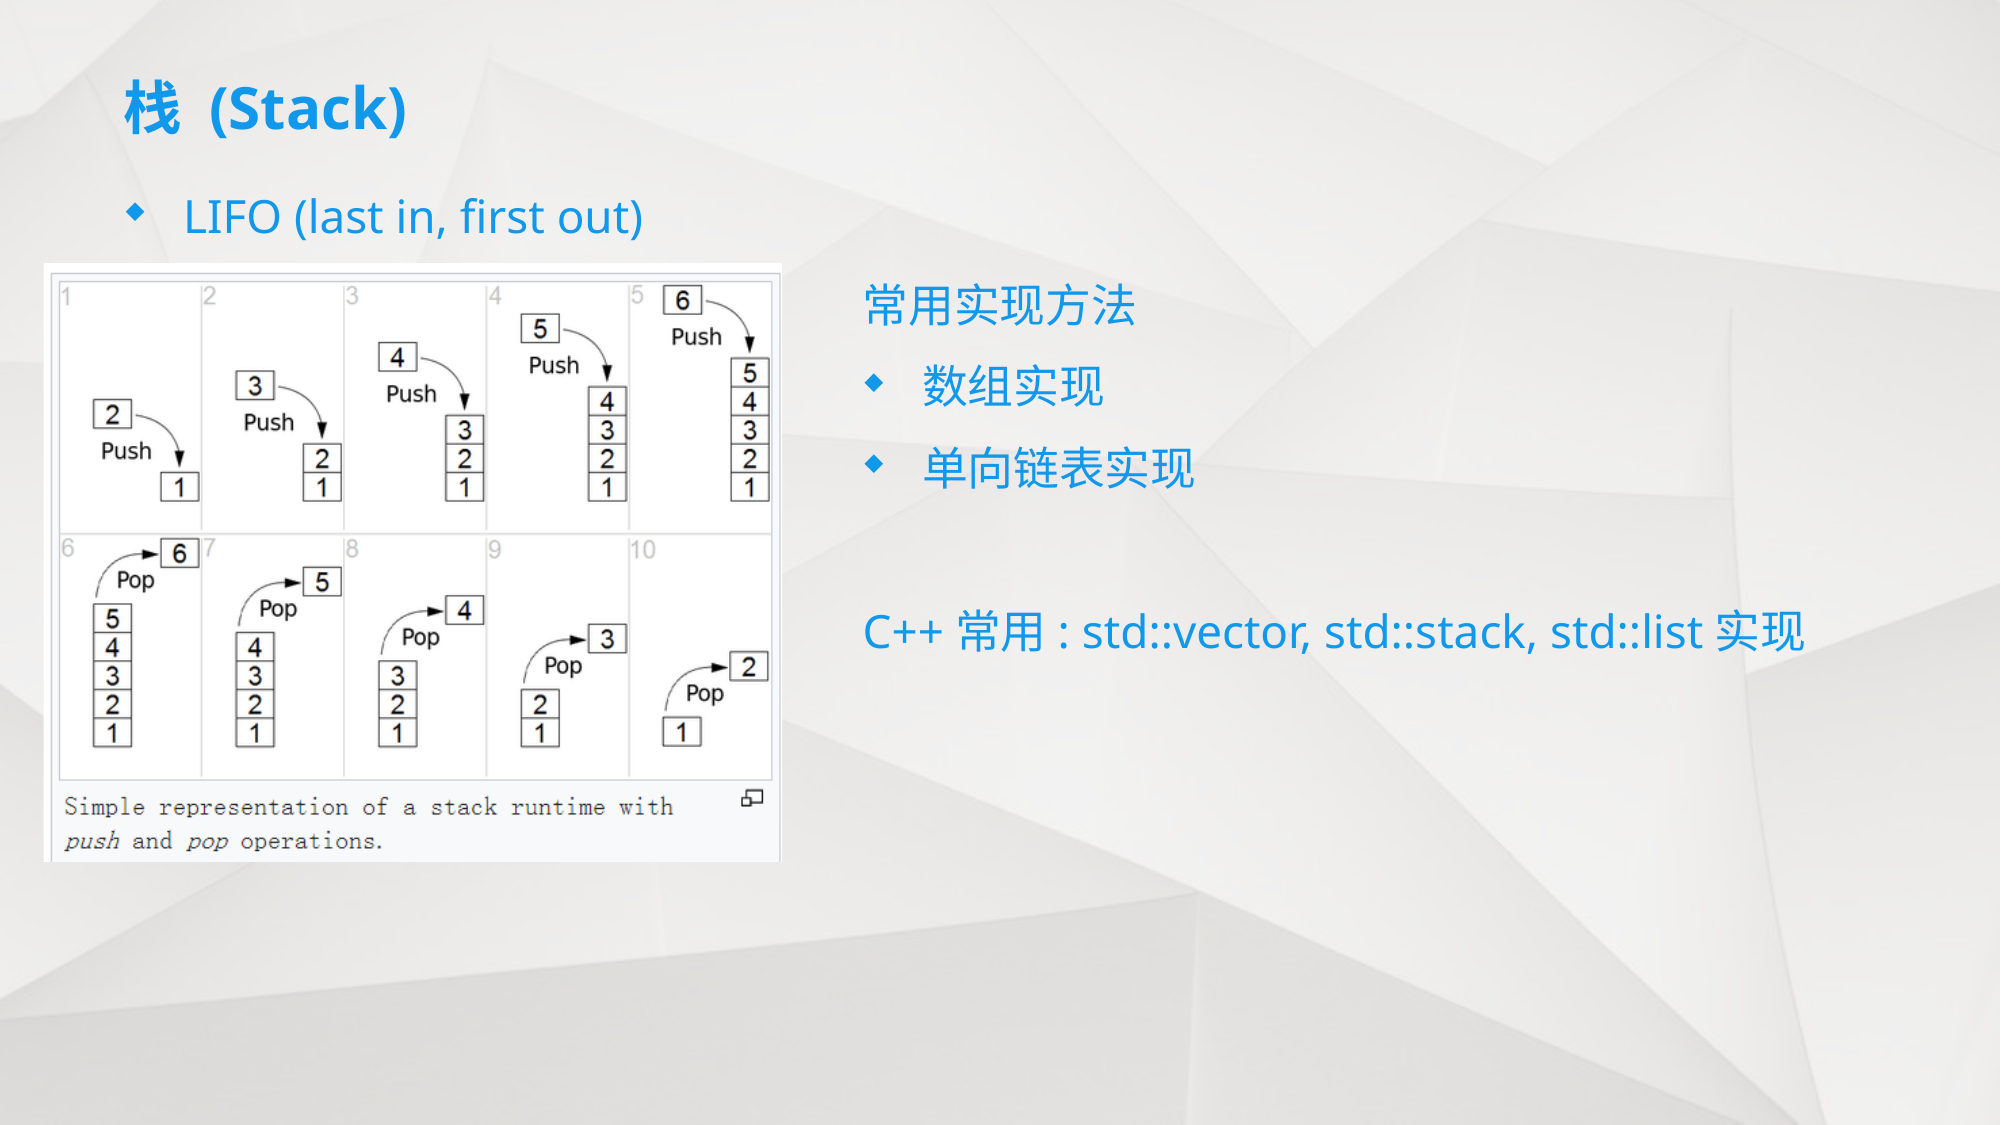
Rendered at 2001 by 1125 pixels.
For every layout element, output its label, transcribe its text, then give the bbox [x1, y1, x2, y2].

text_box 常用实现方法 数组实现 单向链表实现 C++常用: std::vector, std::stack, std::list实现 [848, 263, 1970, 714]
picture [43, 263, 783, 862]
list LIFO (last in, first out) [108, 174, 1887, 285]
title 栈 (Stack) [108, 34, 1887, 150]
